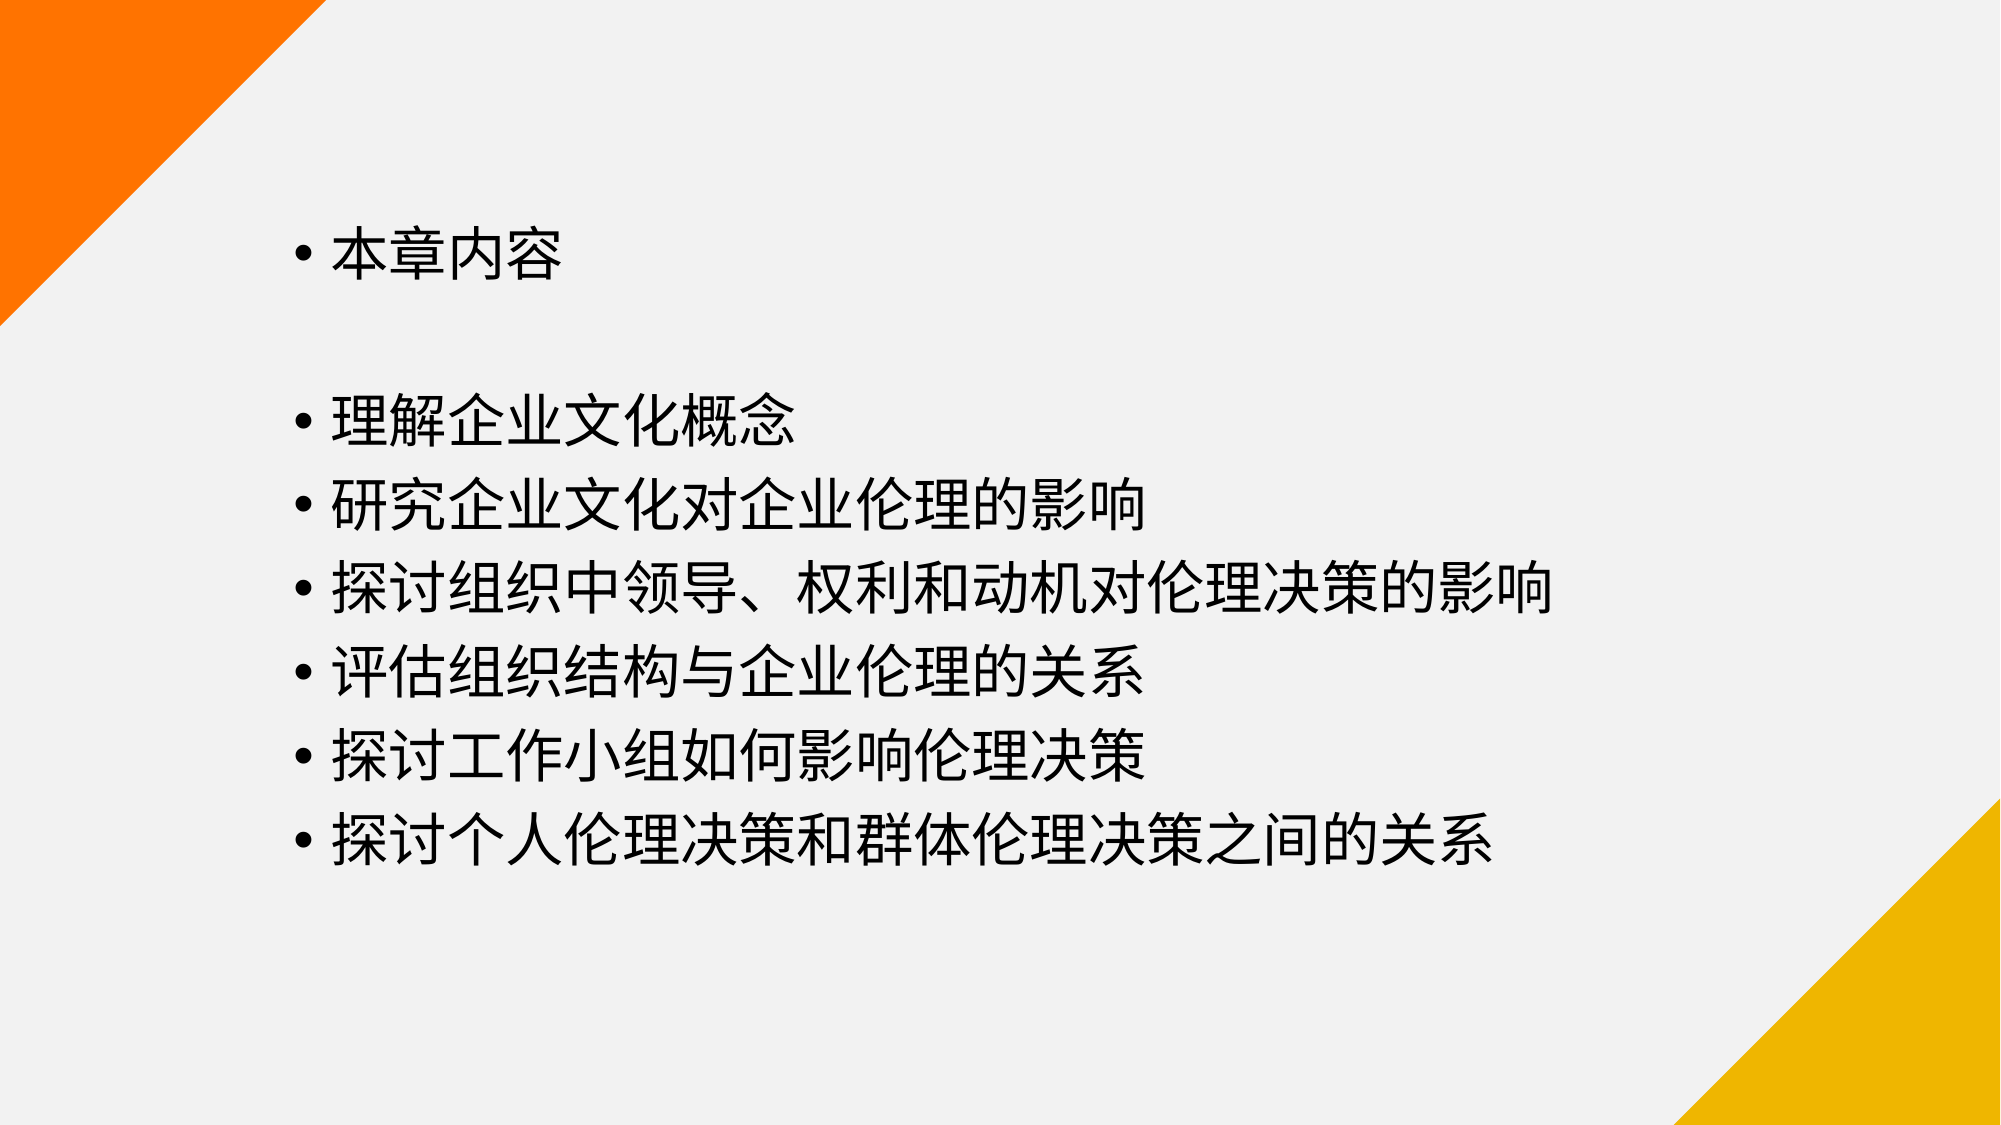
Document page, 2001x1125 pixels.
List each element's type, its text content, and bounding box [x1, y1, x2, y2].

text_box 本章内容 理解企业文化概念 研究企业文化对企业伦理的影响 探讨组织中领导、权利和动机对伦理决策的影响 评估组织结构与企业伦理的关系 探讨工作小组如何影响伦理决策 探讨个人伦理决策和群体伦理决策之间的关系 [278, 217, 1729, 905]
